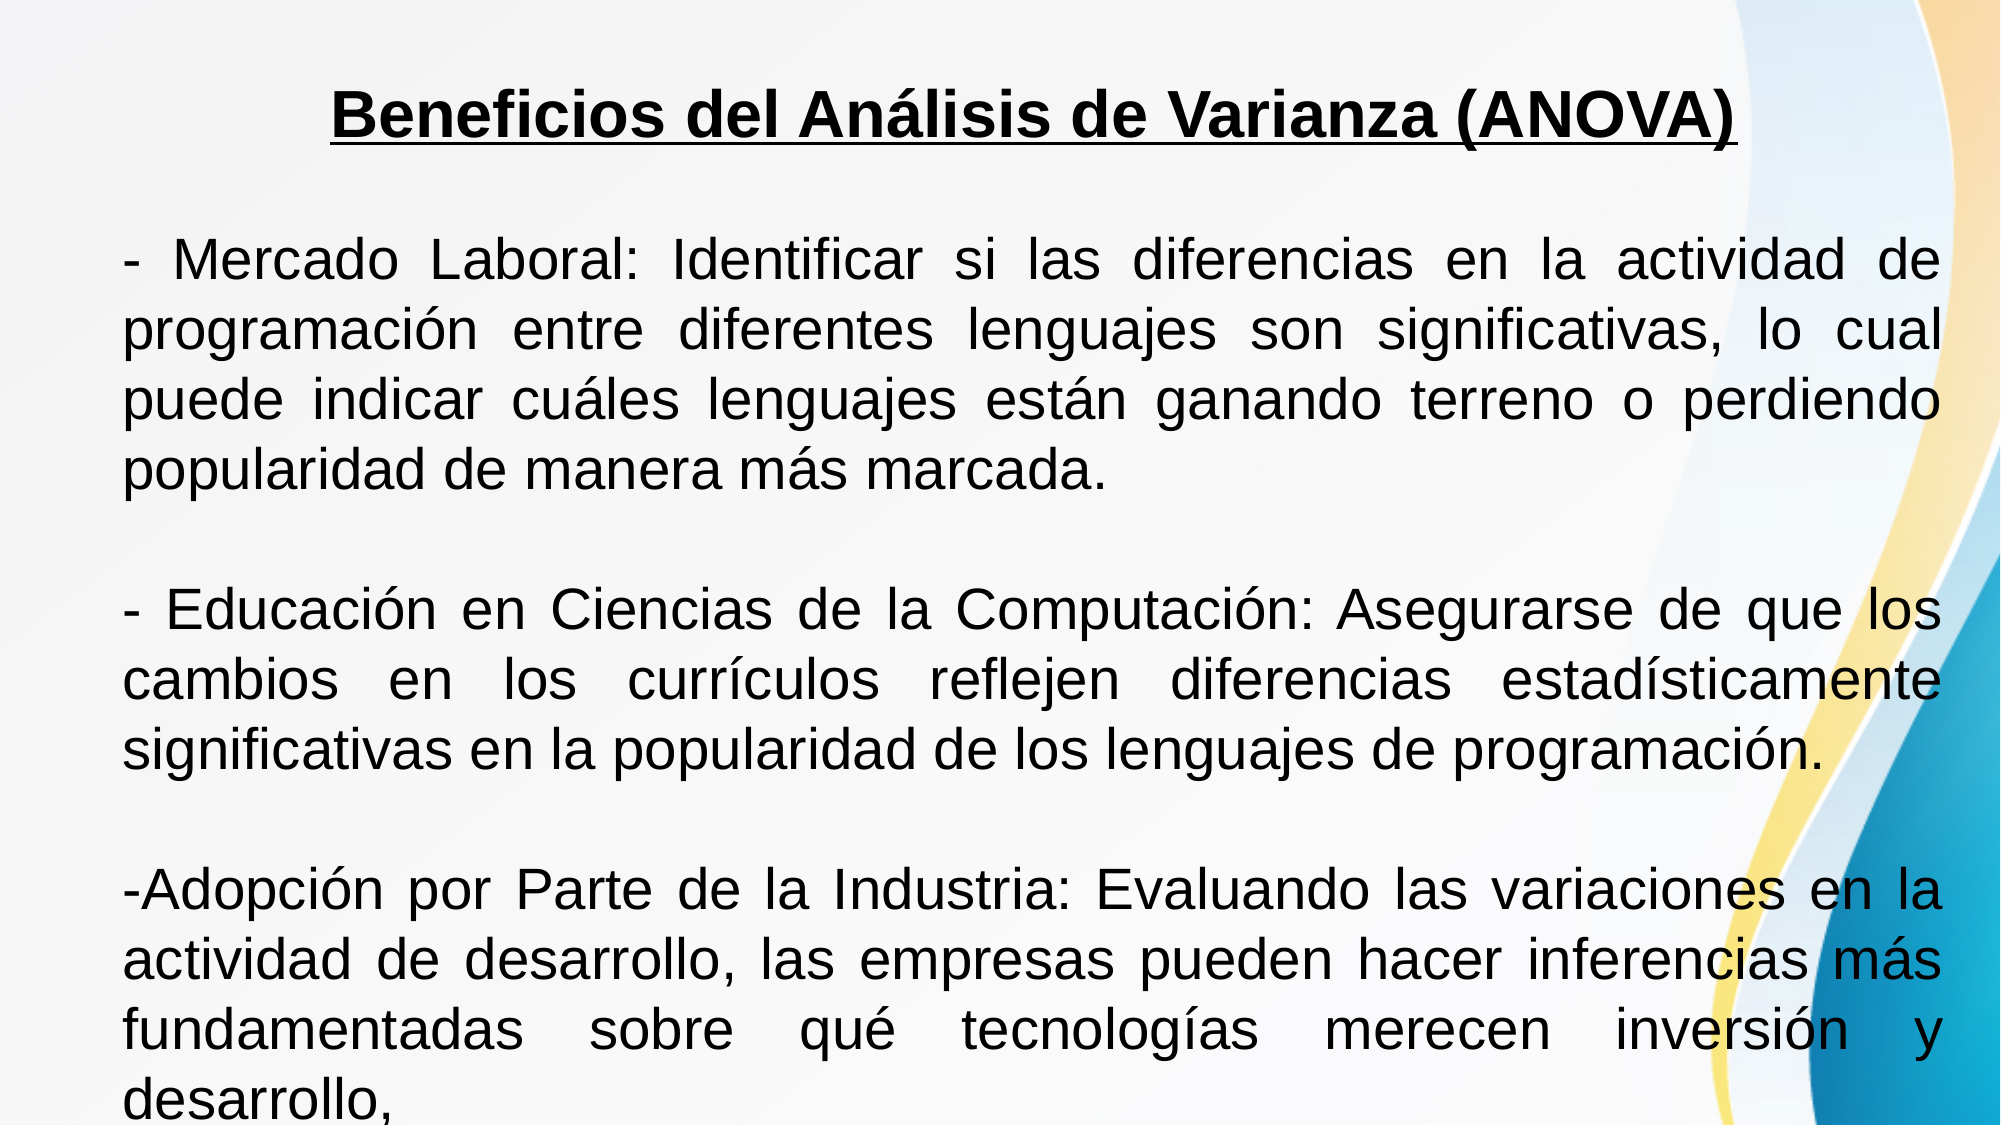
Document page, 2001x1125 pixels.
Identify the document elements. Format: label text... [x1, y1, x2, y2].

text_box Beneficios del Análisis de Varianza (ANOVA) - Mercado Laboral: Identificar si las diferencias en la actividad de programación entre diferentes lenguajes son significativas, lo cual puede indicar cuáles lenguajes están ganando terreno o perdiendo popularidad de manera más marcada. - Educación en Ciencias de la Computación: Asegurarse de que los cambios en los currículos reflejen diferencias estadísticamente significativas en la popularidad de los lenguajes de programación. -Adopción por Parte de la Industria: Evaluando las variaciones en la actividad de desarrollo, las empresas pueden hacer inferencias más fundamentadas sobre qué tecnologías merecen inversión y desarrollo, [107, 63, 1960, 1125]
picture [0, 0, 2001, 1125]
